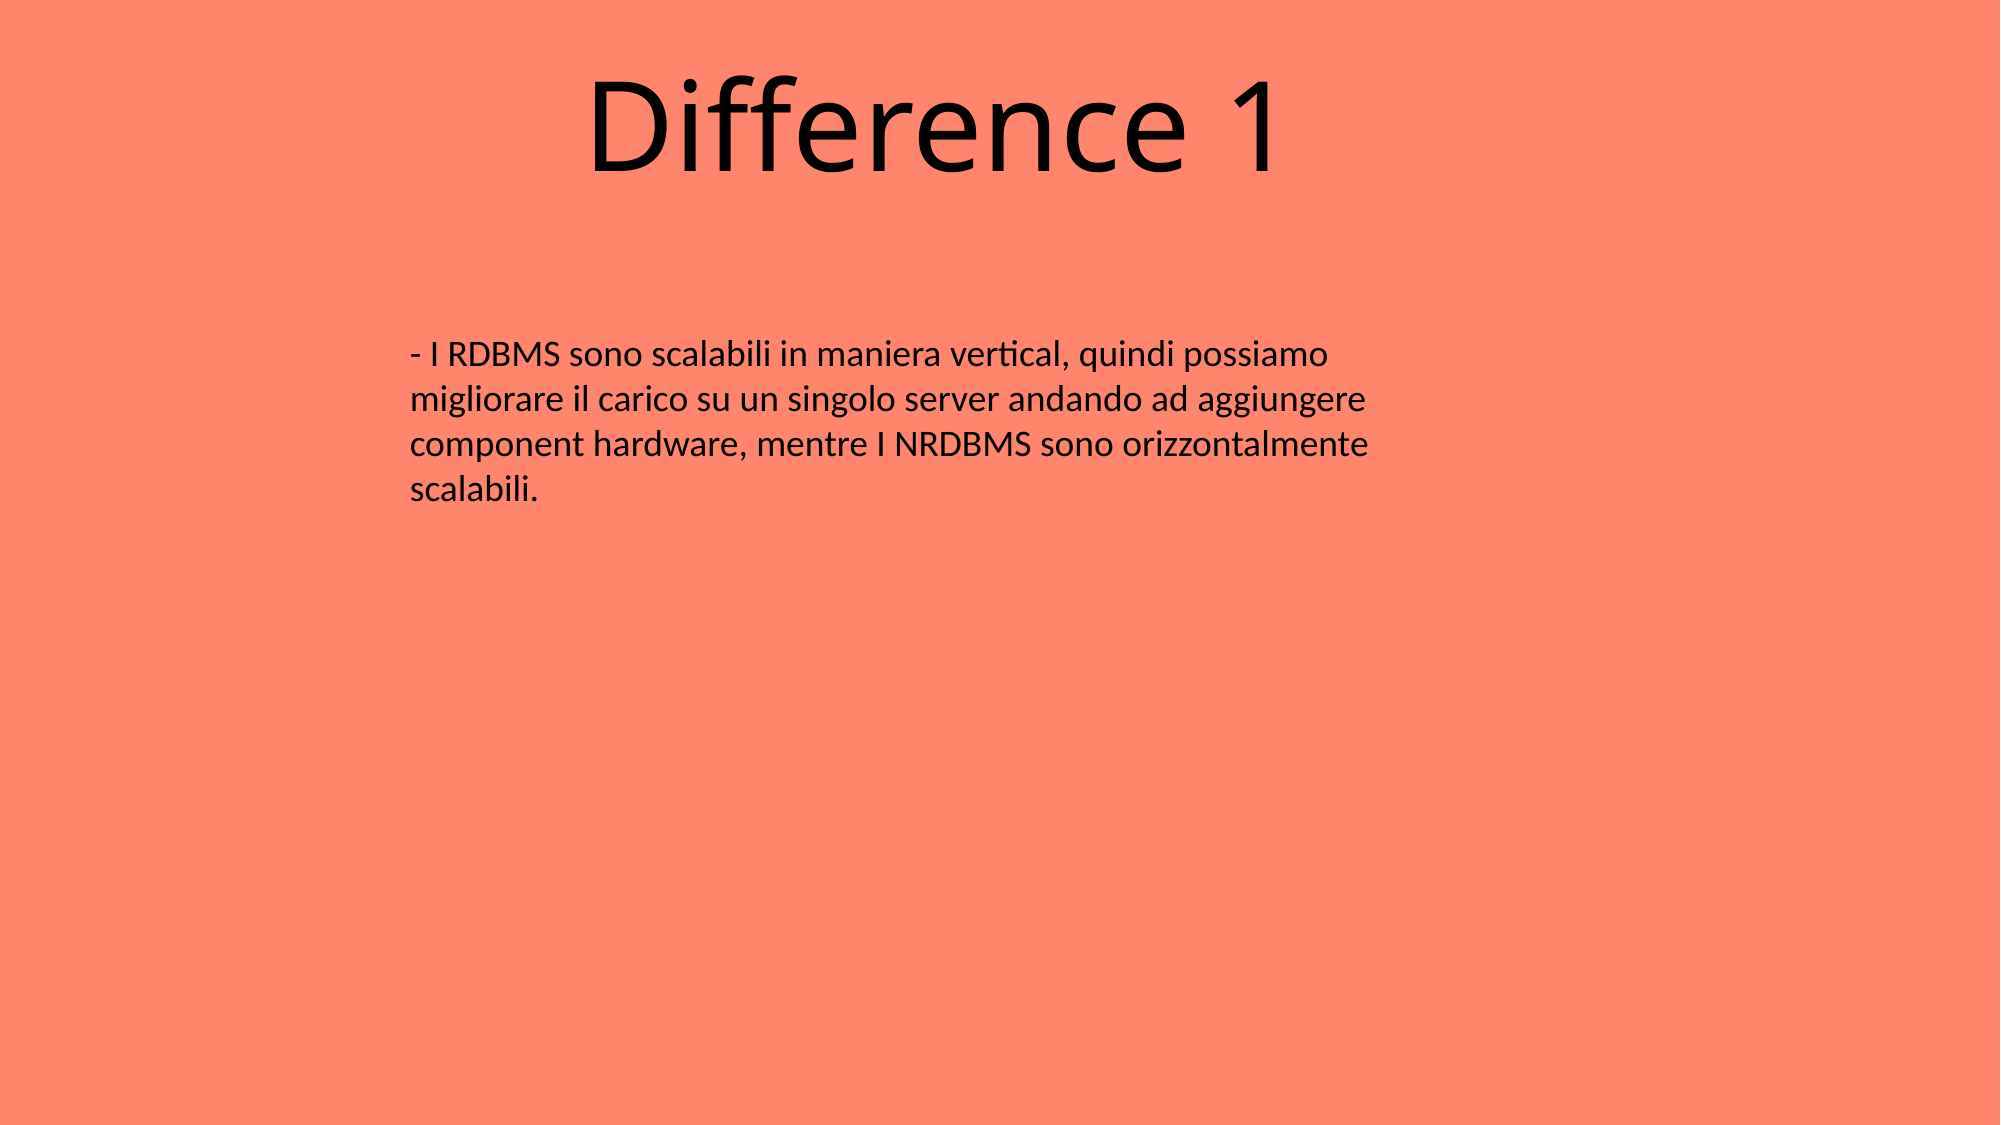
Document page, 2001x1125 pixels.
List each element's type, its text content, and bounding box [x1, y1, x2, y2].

text_box - I RDBMS sono scalabili in maniera vertical, quindi possiamo migliorare il carico su un singolo server andando ad aggiungere component hardware, mentre I NRDBMS sono orizzontalmente scalabili. [395, 321, 1460, 517]
title Difference 1 [530, 38, 1349, 206]
